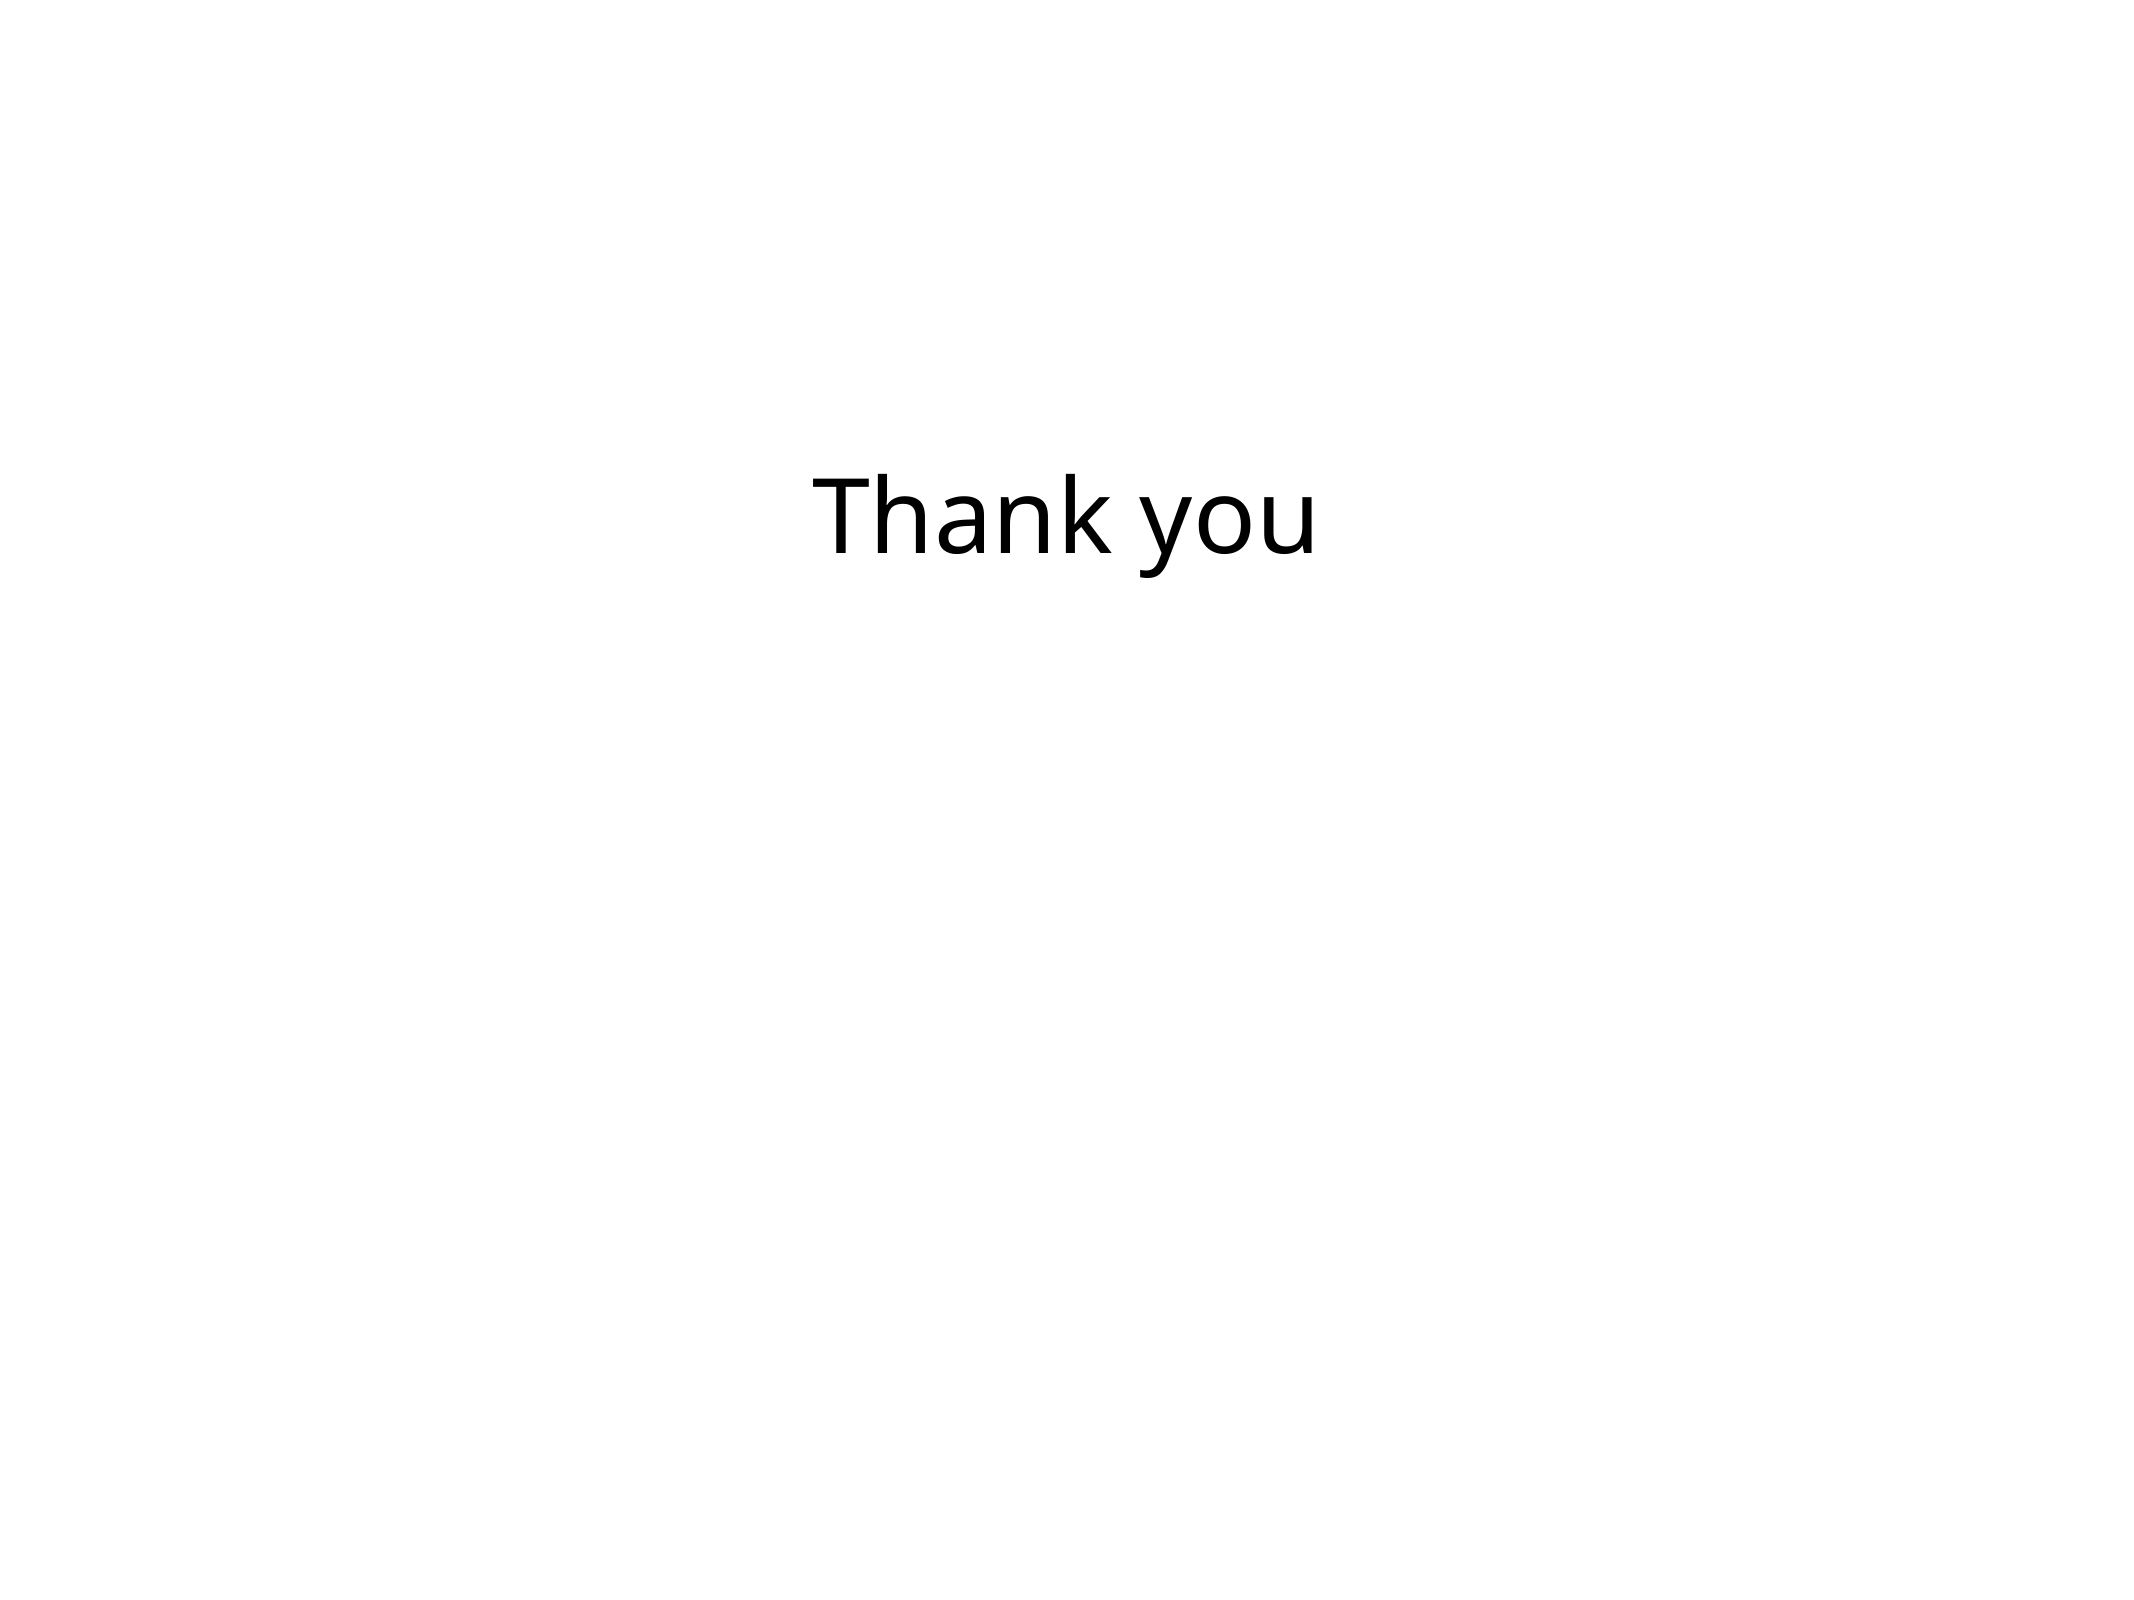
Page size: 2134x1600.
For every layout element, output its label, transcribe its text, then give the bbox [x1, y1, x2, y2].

title Thank you [265, 409, 1868, 584]
